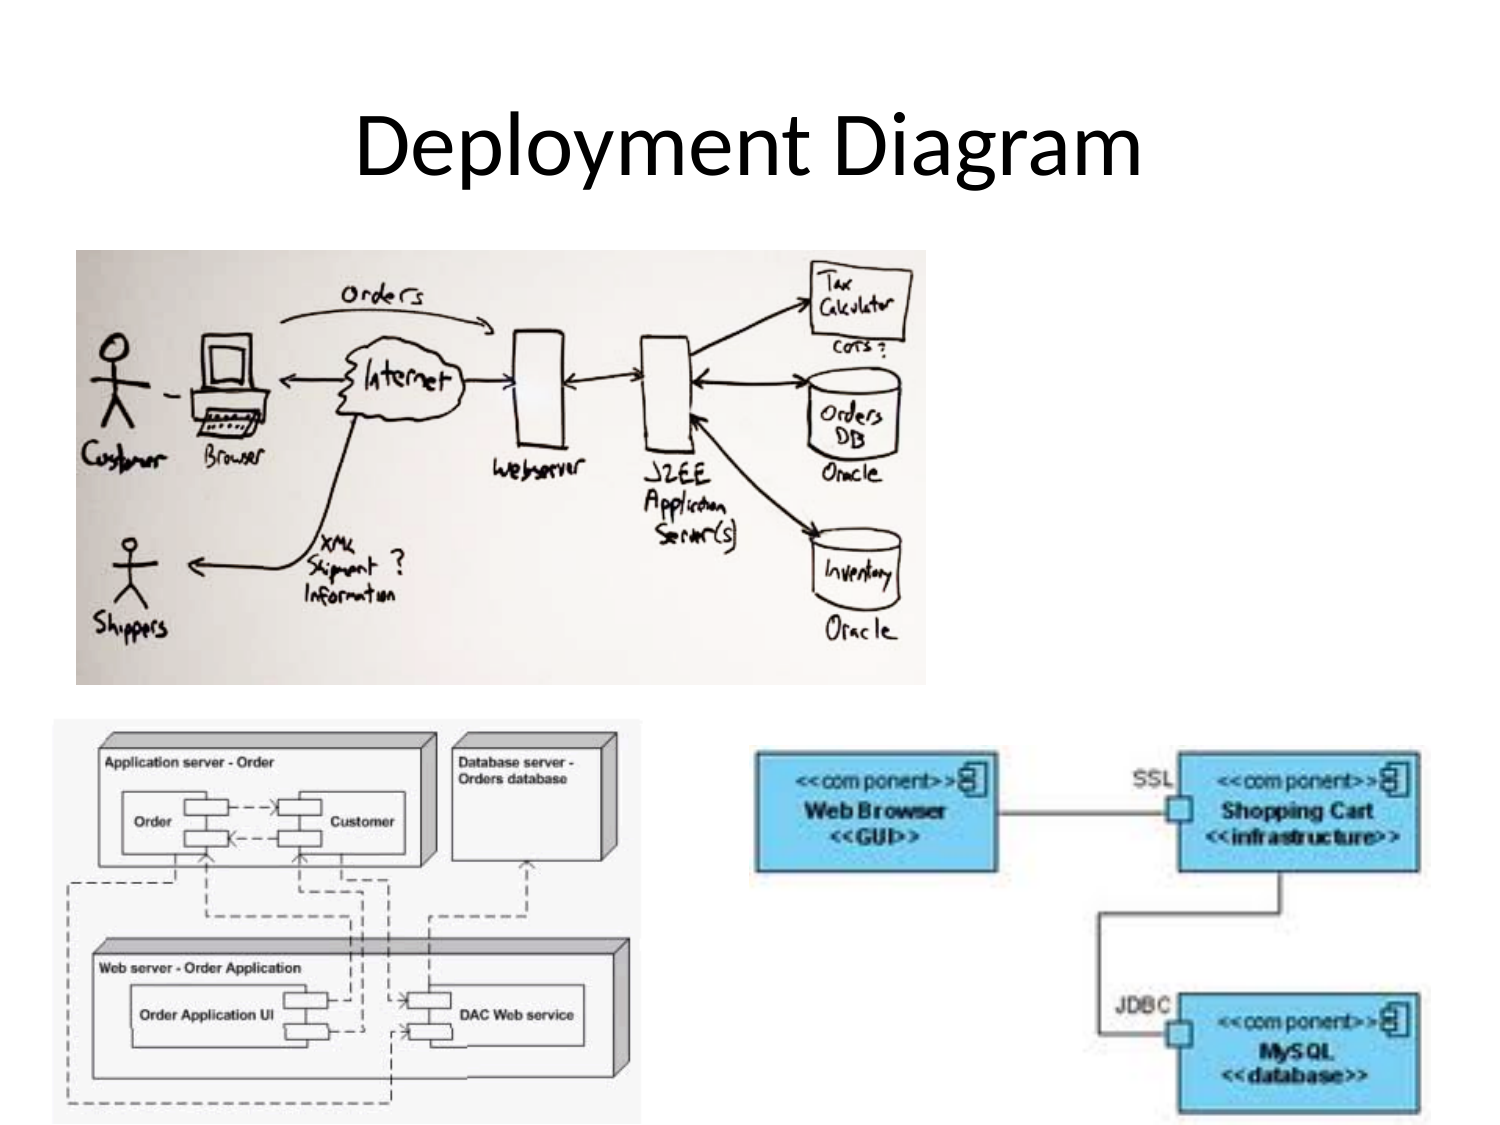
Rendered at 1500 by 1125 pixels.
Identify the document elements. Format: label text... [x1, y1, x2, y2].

picture [76, 250, 926, 685]
picture [749, 745, 1431, 1125]
picture [29, 713, 646, 1124]
title Deployment Diagram [75, 45, 1425, 233]
